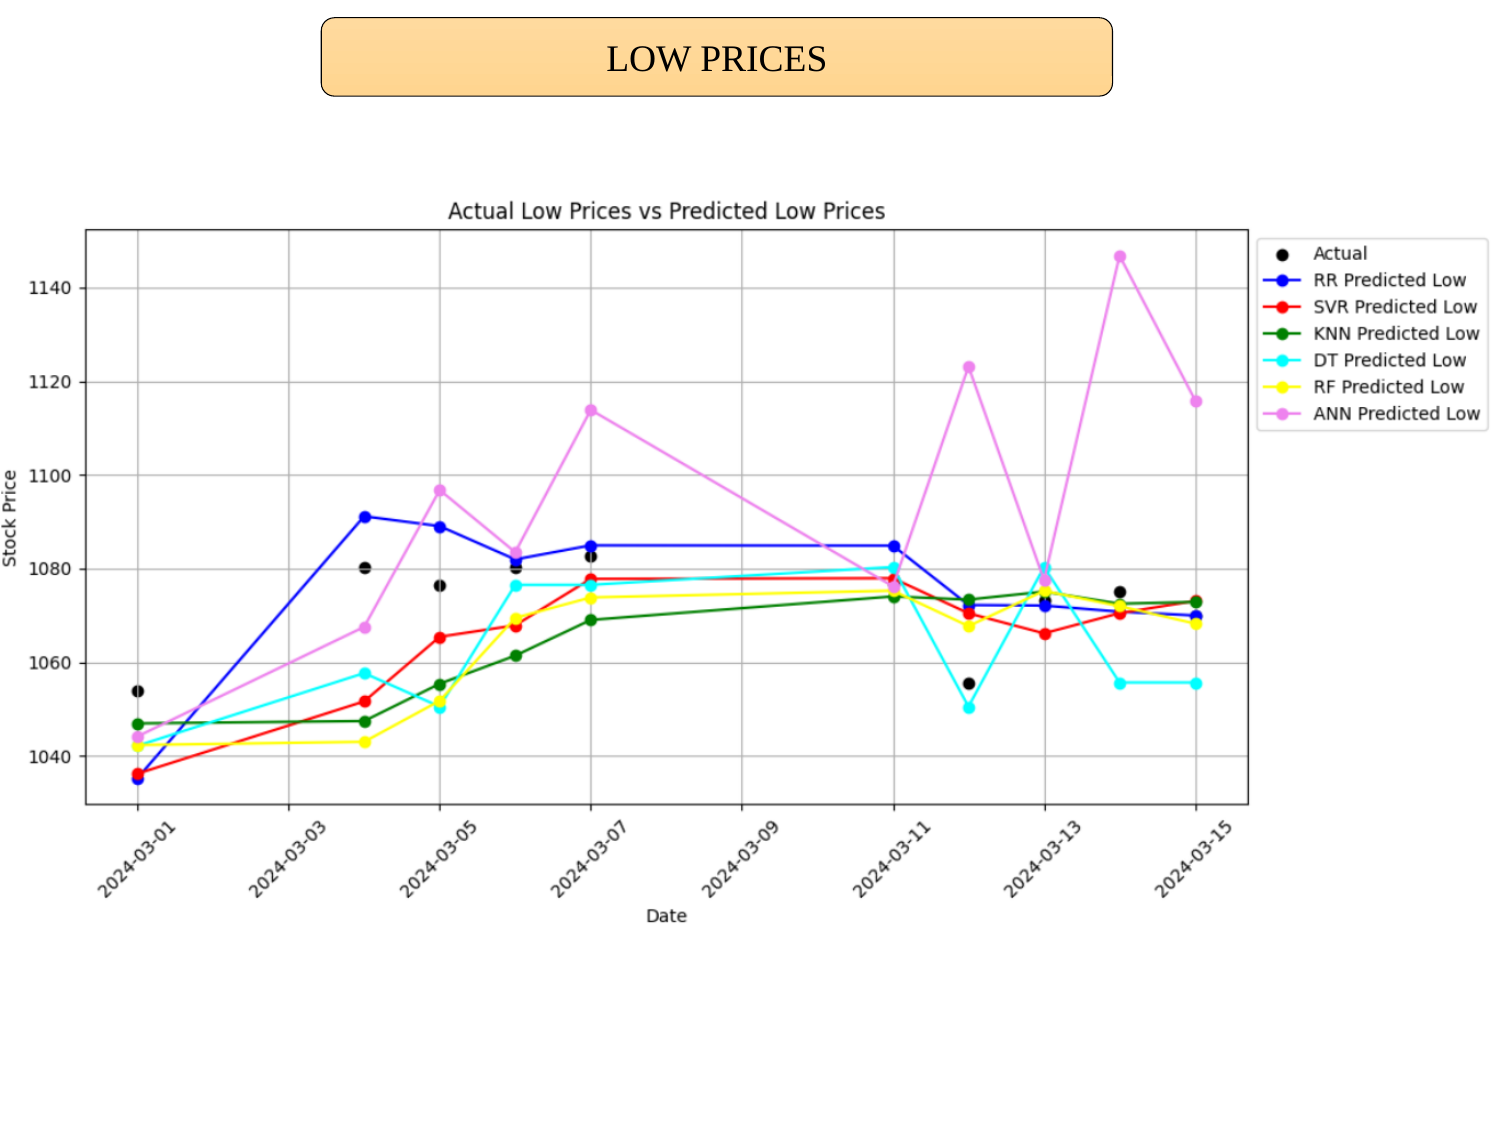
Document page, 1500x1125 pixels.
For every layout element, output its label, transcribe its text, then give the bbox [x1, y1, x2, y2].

text_box LOW PRICES [320, 17, 1114, 97]
picture [0, 194, 1500, 931]
